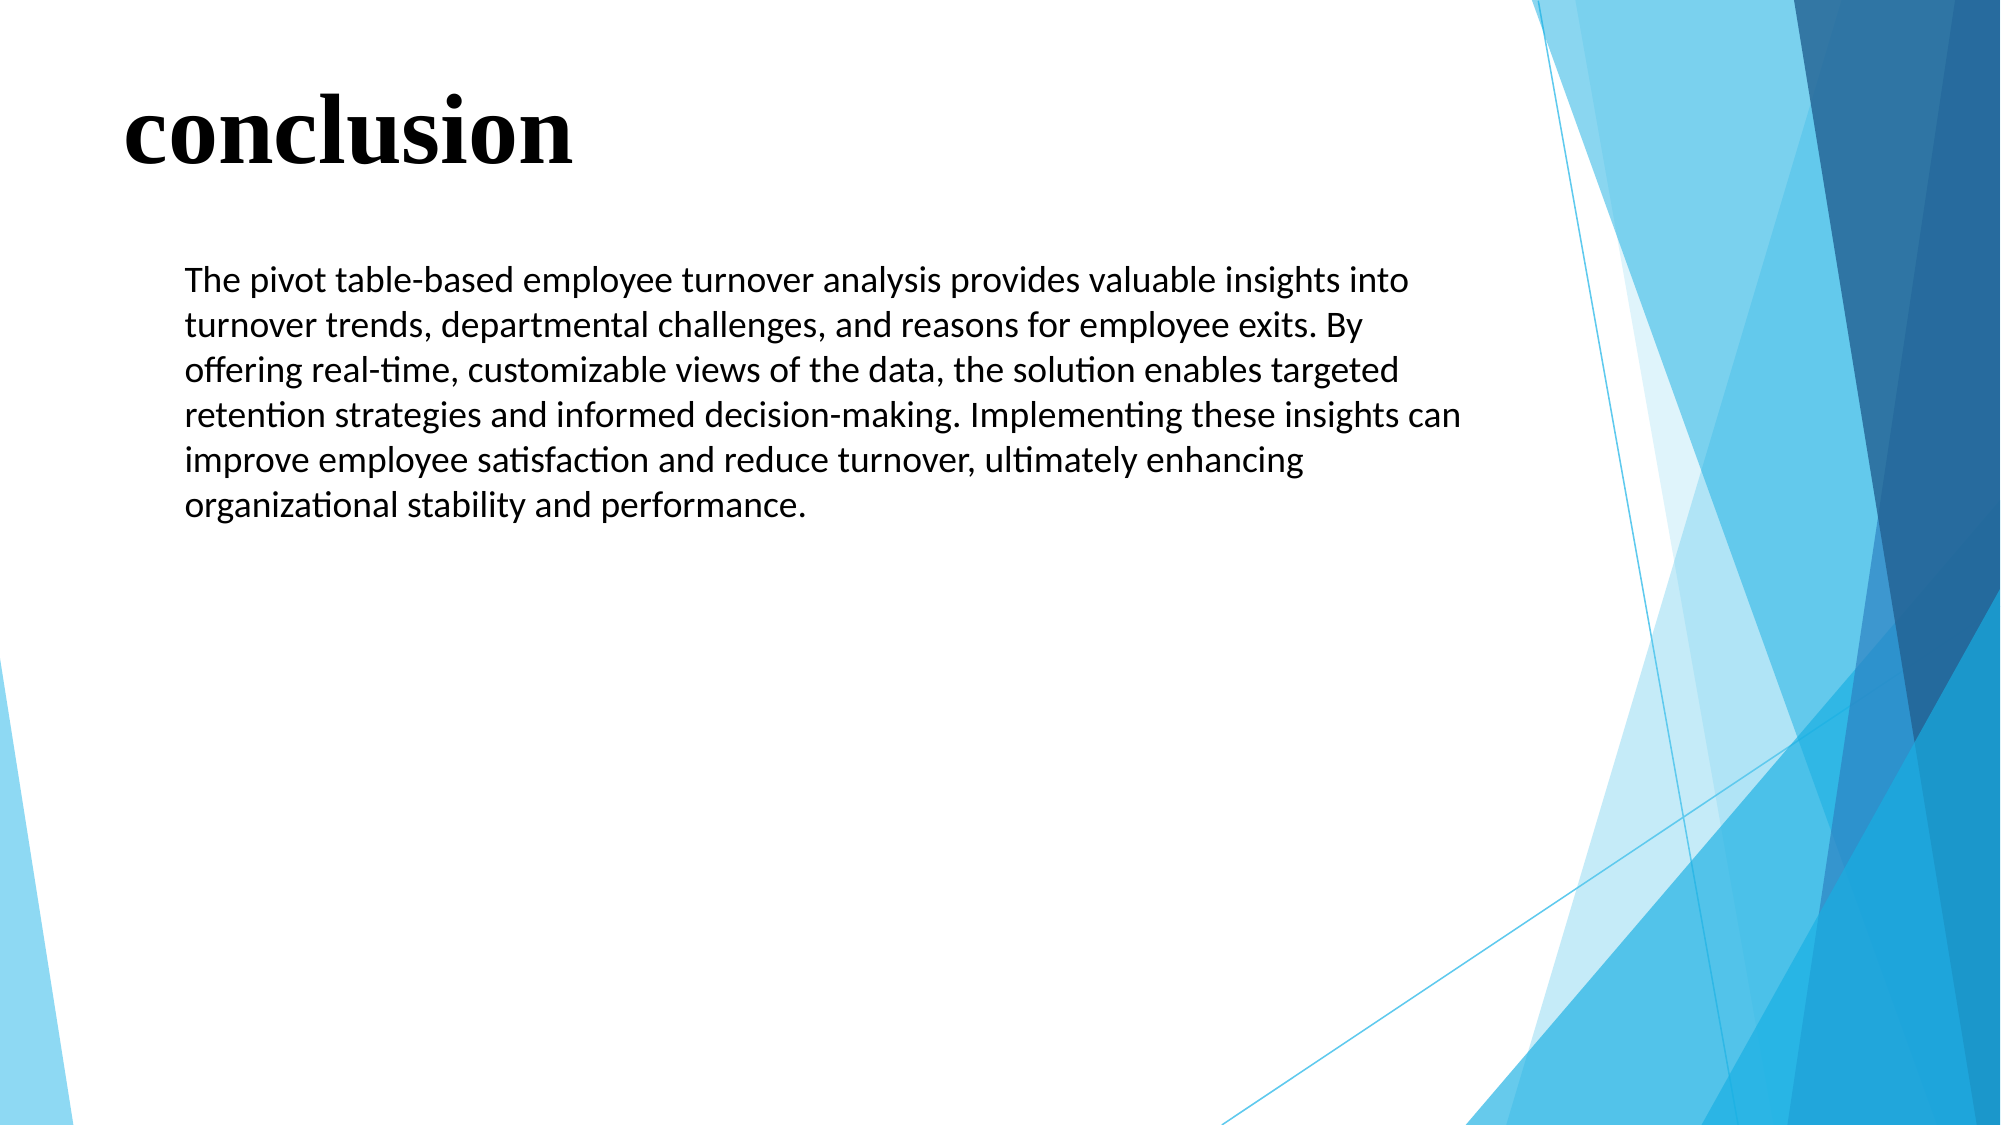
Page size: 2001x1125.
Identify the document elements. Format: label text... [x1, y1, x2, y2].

text_box The pivot table-based employee turnover analysis provides valuable insights into turnover trends, departmental challenges, and reasons for employee exits. By offering real-time, customizable views of the data, the solution enables targeted retention strategies and informed decision-making. Implementing these insights can improve employee satisfaction and reduce turnover, ultimately enhancing organizational stability and performance. [169, 247, 1501, 578]
title conclusion [123, 63, 1877, 188]
